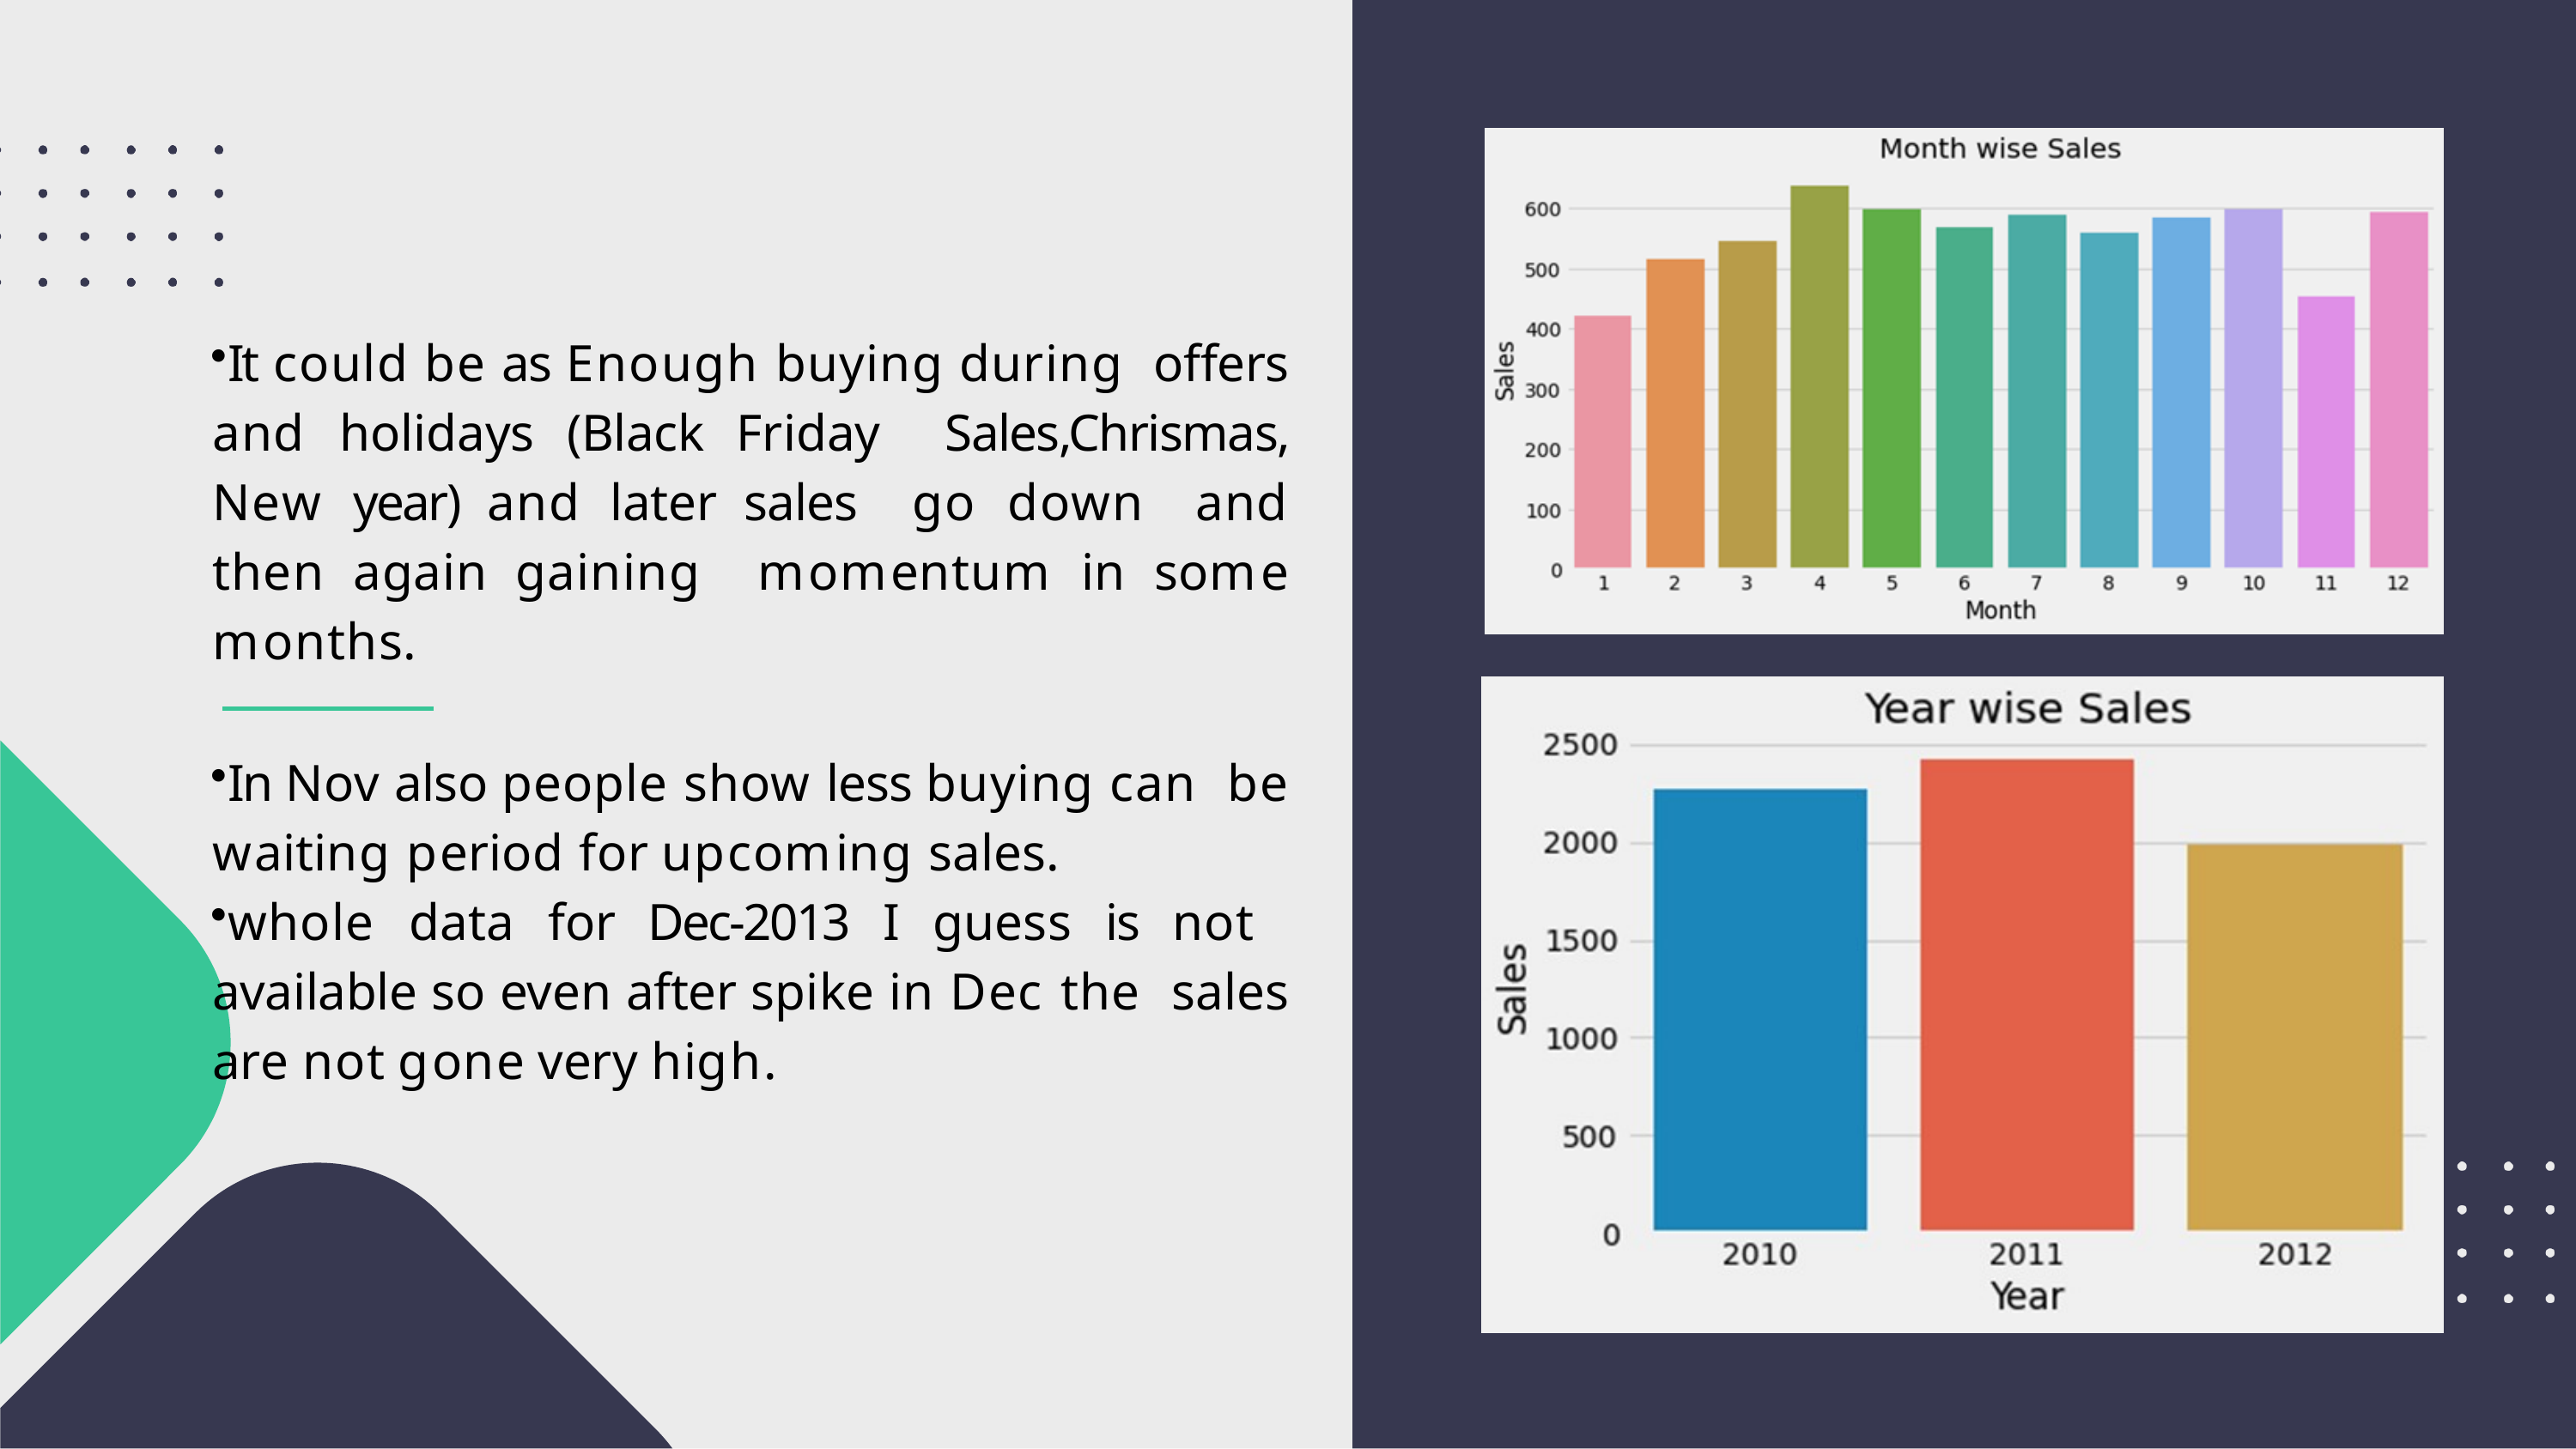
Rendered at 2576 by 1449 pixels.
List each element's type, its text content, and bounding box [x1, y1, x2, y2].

picture [1481, 676, 2555, 1333]
text_box It could be as Enough buying during offers and holidays (Black Friday Sales,Chrismas, New year) and later sales go down and then again gaining momentum in some months. In Nov also people show less buying can be waiting period for upcoming sales. whole data for Dec-2013 I guess is not available so even after spike in Dec the sales are not gone very high. [210, 319, 1291, 1090]
text_box [1352, 0, 2576, 1449]
picture [0, 145, 223, 287]
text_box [0, 740, 673, 1449]
picture [1485, 128, 2444, 634]
